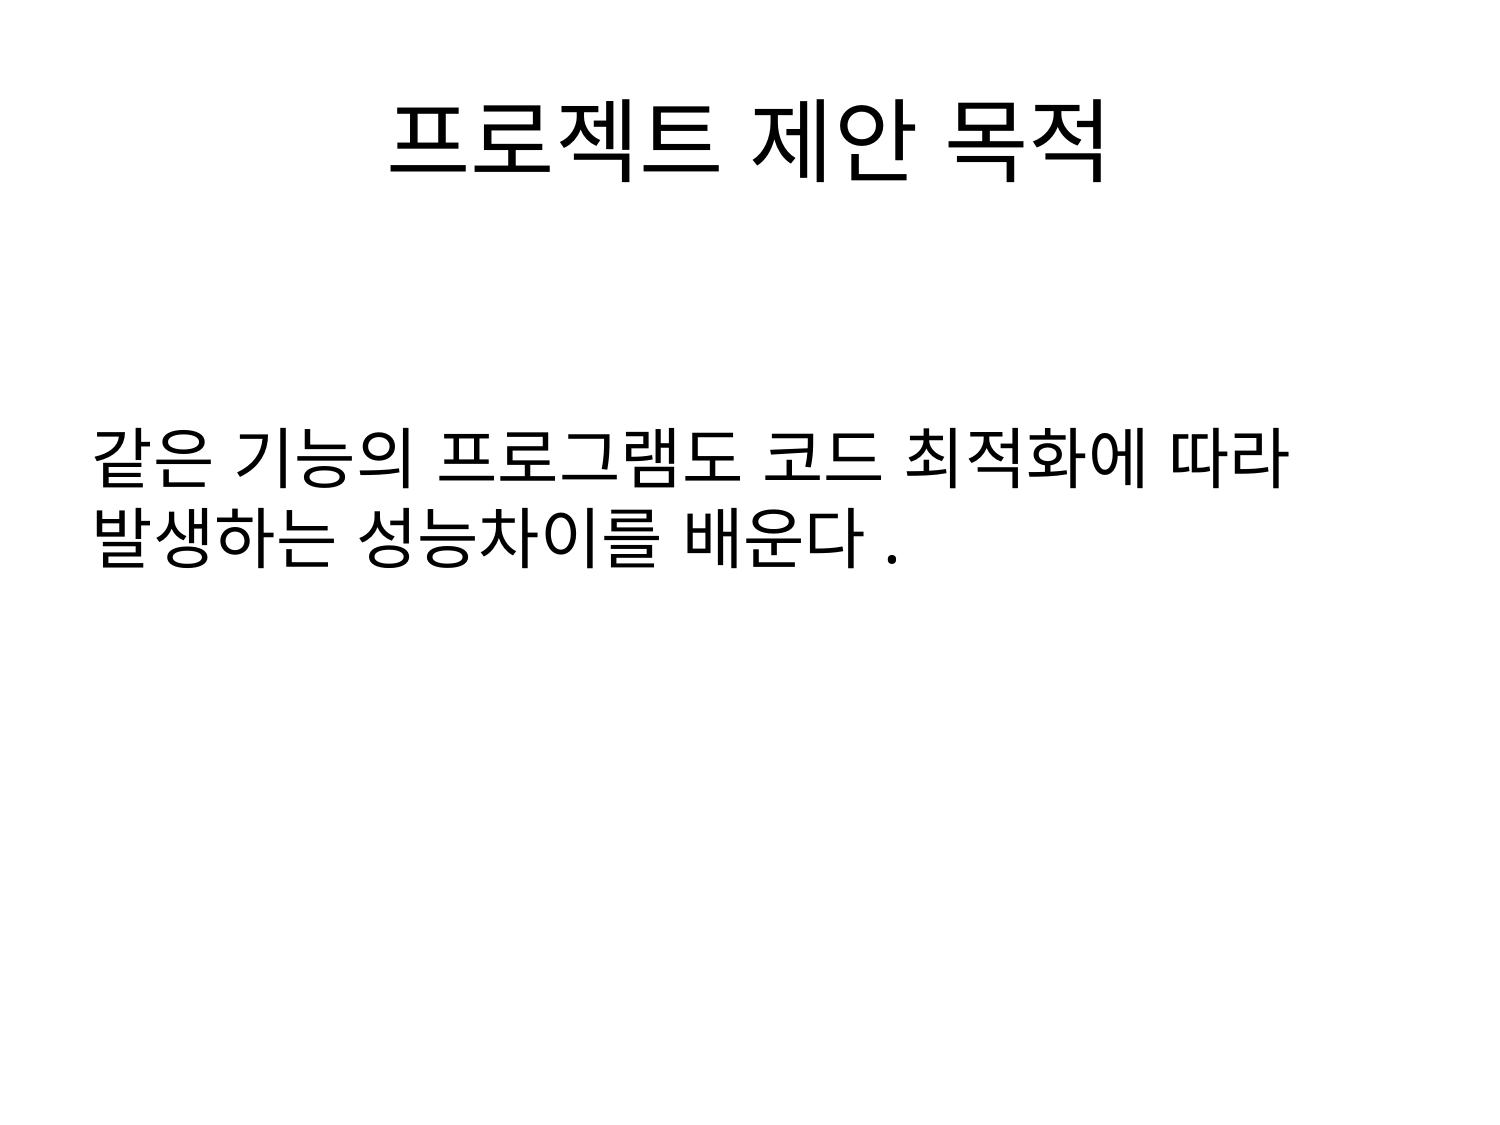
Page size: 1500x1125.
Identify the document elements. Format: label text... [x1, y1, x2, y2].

list 같은 기능의 프로그램도 코드 최적화에 따라 발생하는 성능차이를 배운다. [76, 408, 1427, 887]
title 프로젝트 제안 목적 [75, 45, 1425, 233]
